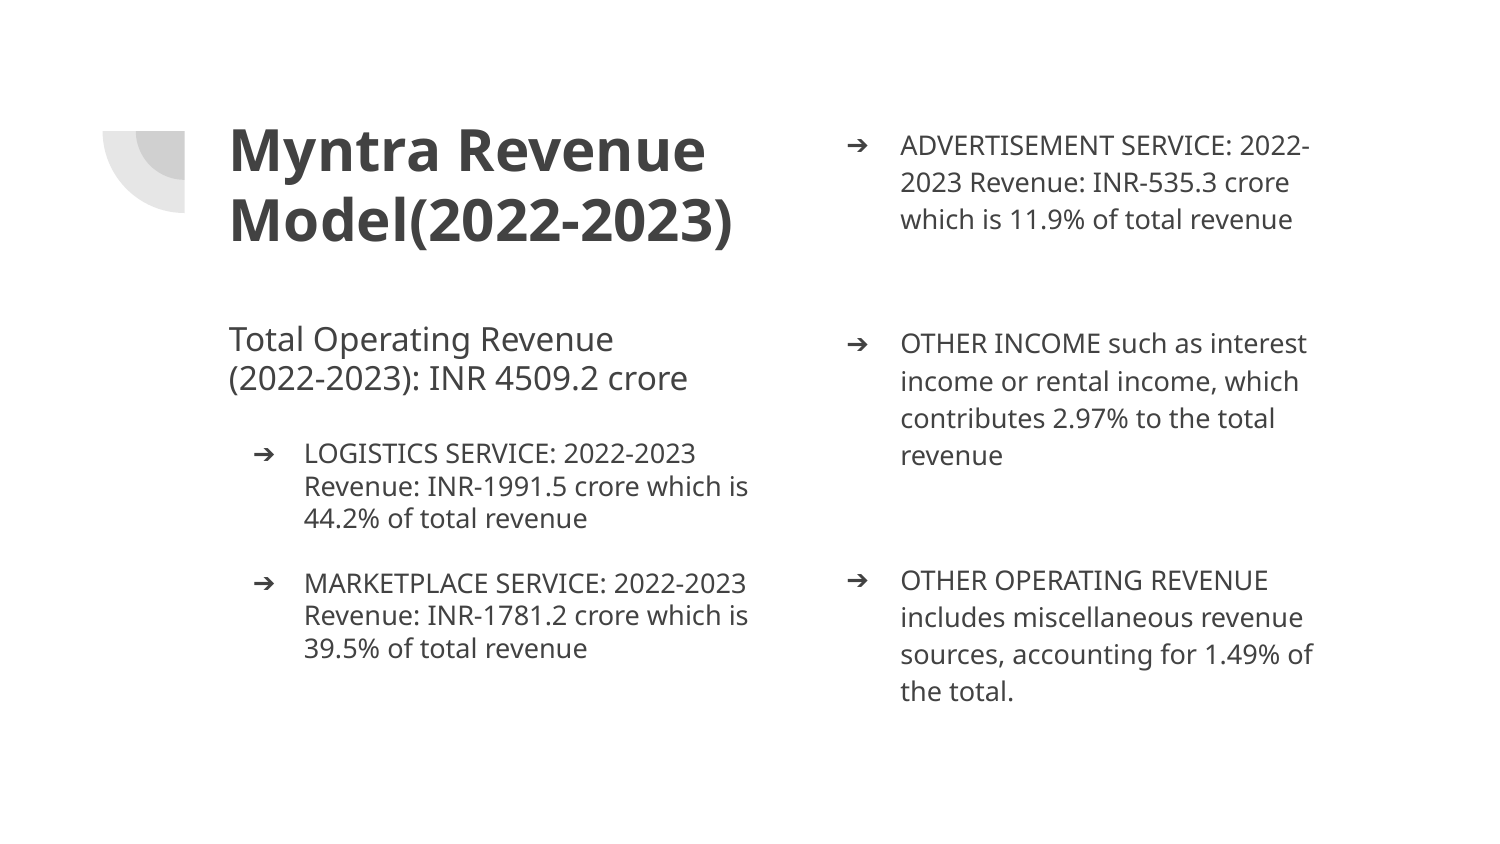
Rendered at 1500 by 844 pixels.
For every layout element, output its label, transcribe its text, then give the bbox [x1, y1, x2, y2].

title Myntra Revenue Model(2022-2023) [213, 97, 777, 302]
subtitle Total Operating Revenue (2022-2023): INR 4509.2 crore [213, 302, 777, 423]
list ADVERTISEMENT SERVICE: 2022-2023 Revenue: INR-535.3 crore which is 11.9% of total revenue OTHER INCOME such as interest income or rental income, which contributes 2.97% to the total revenue OTHER OPERATING REVENUE includes miscellaneous revenue sources, accounting for 1.49% of the total. [804, 108, 1368, 744]
text_box LOGISTICS SERVICE: 2022-2023 Revenue: INR-1991.5 crore which is 44.2% of total revenue MARKETPLACE SERVICE: 2022-2023 Revenue: INR-1781.2 crore which is 39.5% of total revenue [213, 421, 769, 744]
